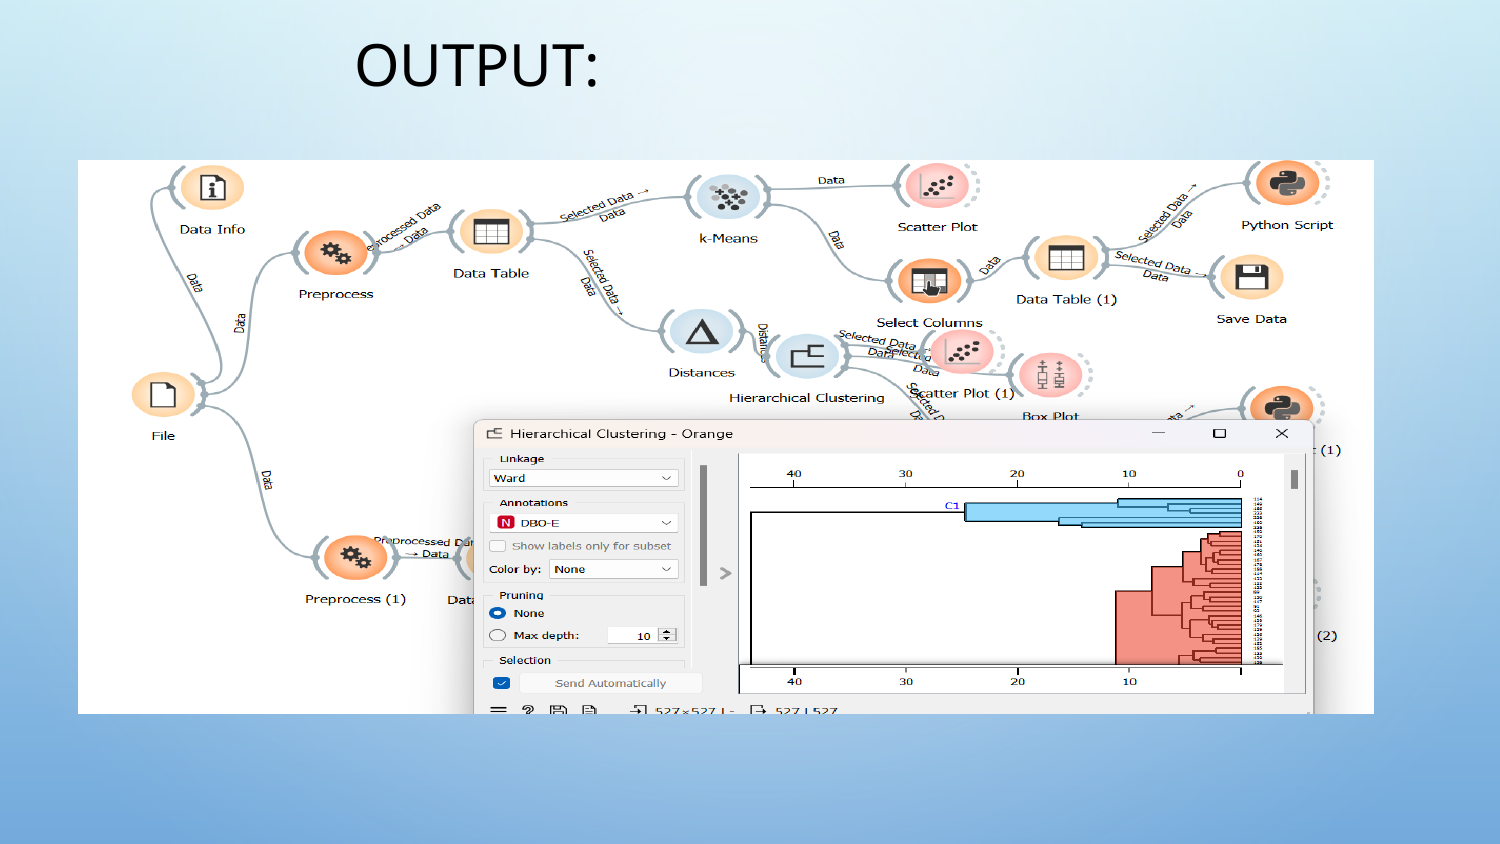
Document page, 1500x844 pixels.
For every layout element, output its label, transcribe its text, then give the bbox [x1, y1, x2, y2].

title Output: [78, 0, 876, 135]
picture [78, 160, 1374, 714]
